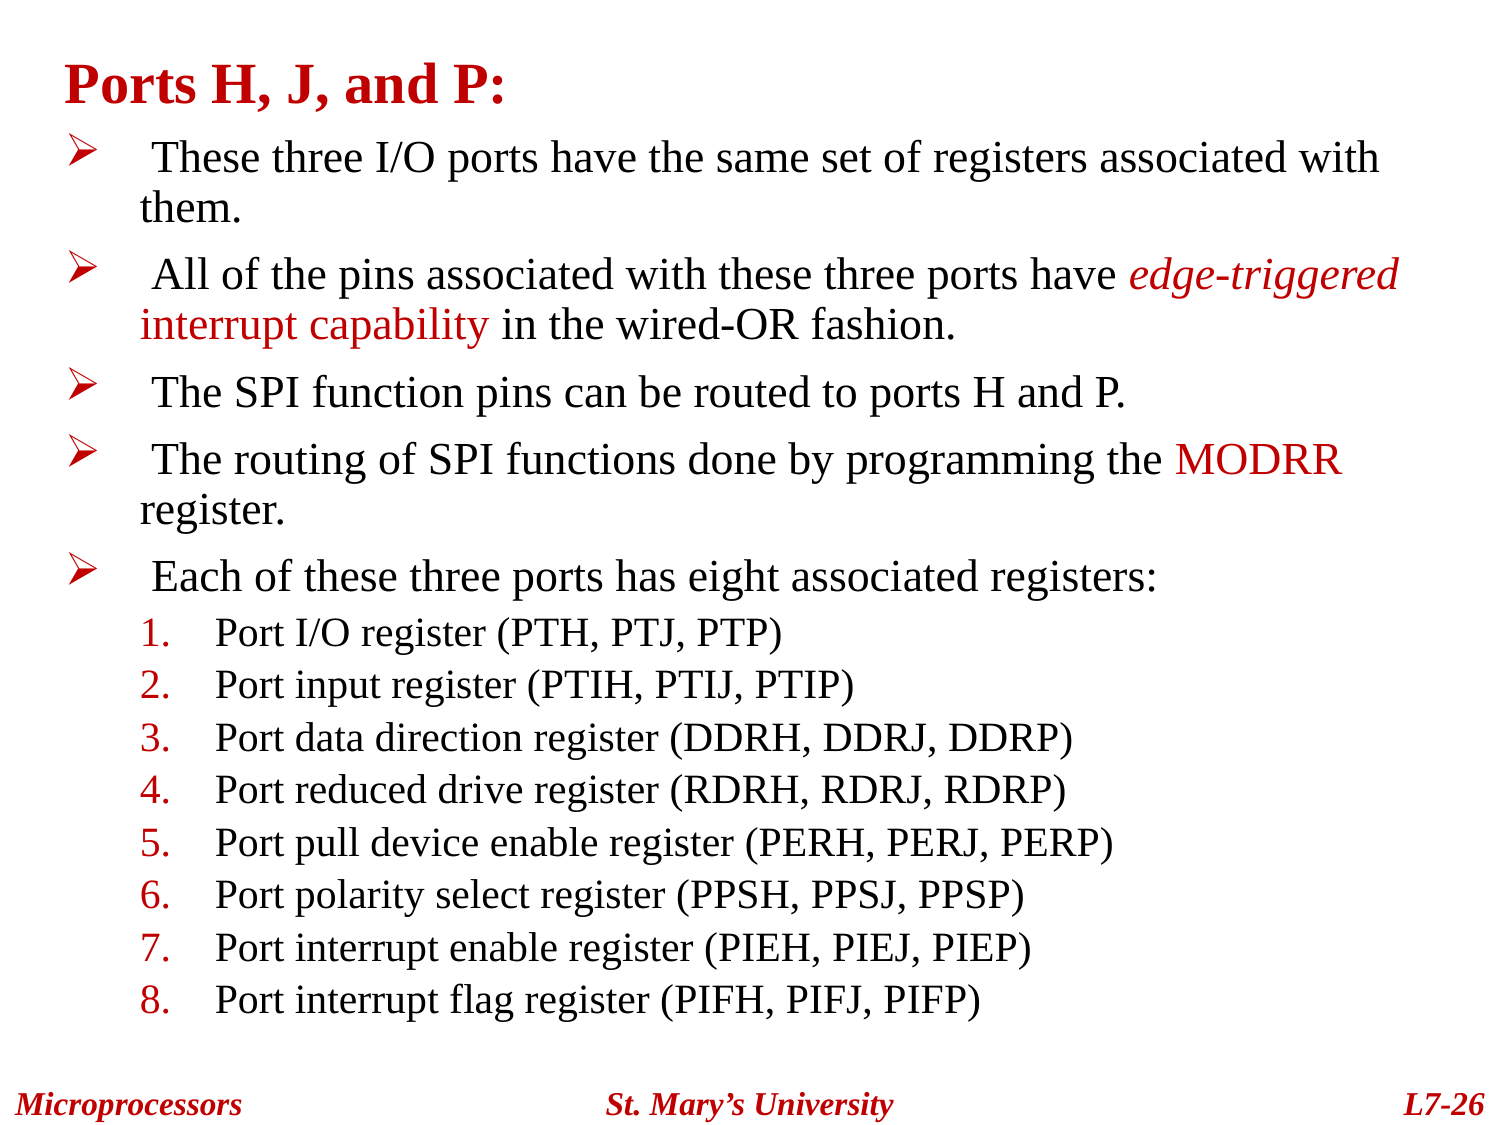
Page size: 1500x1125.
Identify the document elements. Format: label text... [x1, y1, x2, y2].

text_box Ports H, J, and P: These three I/O ports have the same set of registers associated with them. All of the pins associated with these three ports have edge-triggered interrupt capability in the wired-OR fashion. The SPI function pins can be routed to ports H and P. The routing of SPI functions done by programming the MODRR register. Each of these three ports has eight associated registers: Port I/O register (PTH, PTJ, PTP) Port input register (PTIH, PTIJ, PTIP) Port data direction register (DDRH, DDRJ, DDRP) Port reduced drive register (RDRH, RDRJ, RDRP) Port pull device enable register (PERH, PERJ, PERP) Port polarity select register (PPSH, PPSJ, PPSP) Port interrupt enable register (PIEH, PIEJ, PIEP) Port interrupt flag register (PIFH, PIFJ, PIFP) [50, 37, 1425, 1030]
slide_number Microprocessors [0, 1074, 301, 1125]
slide_number L7-26 [1262, 1074, 1500, 1125]
footer St. Mary’s University [512, 1074, 988, 1125]
